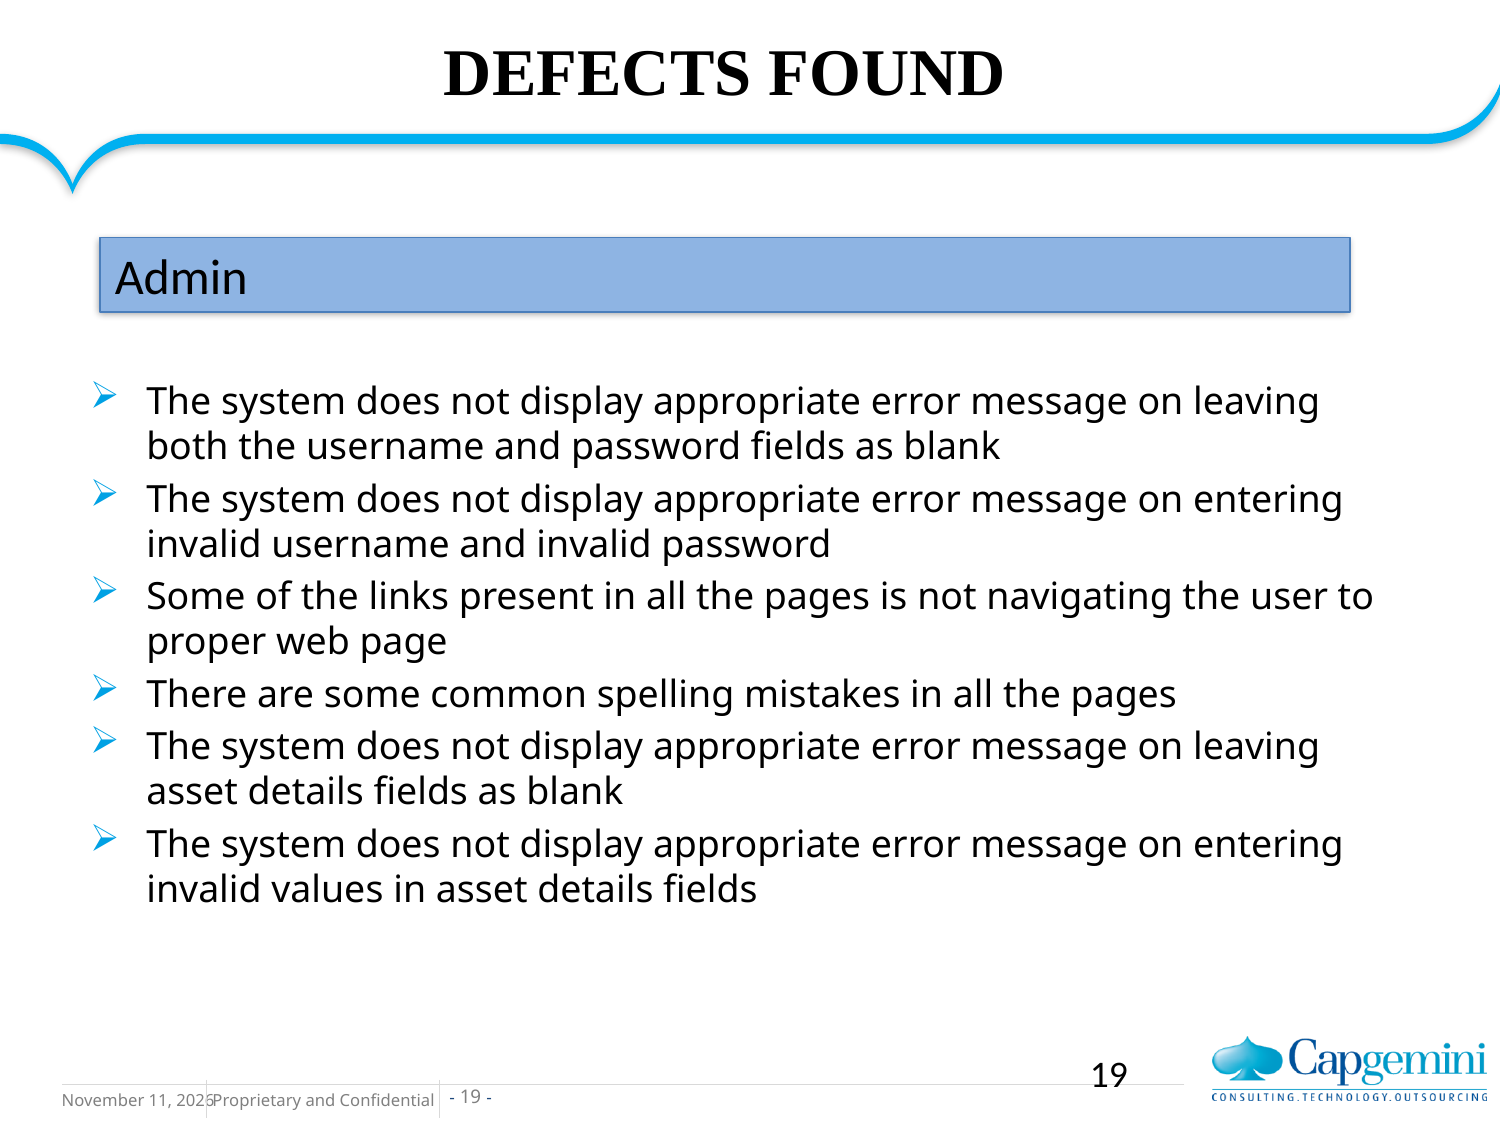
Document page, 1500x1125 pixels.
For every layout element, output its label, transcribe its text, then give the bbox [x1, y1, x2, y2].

picture [1249, 1036, 1487, 1101]
slide_number 19 [1074, 1042, 1425, 1103]
picture [1212, 1036, 1247, 1042]
text_box Admin [99, 237, 1351, 313]
title DEFECTS FOUND [50, 3, 1400, 134]
list The system does not display appropriate error message on leaving both the username and password fields as blank The system does not display appropriate error message on entering invalid username and invalid password Some of the links present in all the pages is not navigating the user to proper web page There are some common spelling mistakes in all the pages The system does not display appropriate error message on leaving asset details fields as blank The system does not display appropriate error message on entering invalid values in asset details fields [75, 212, 1425, 1005]
